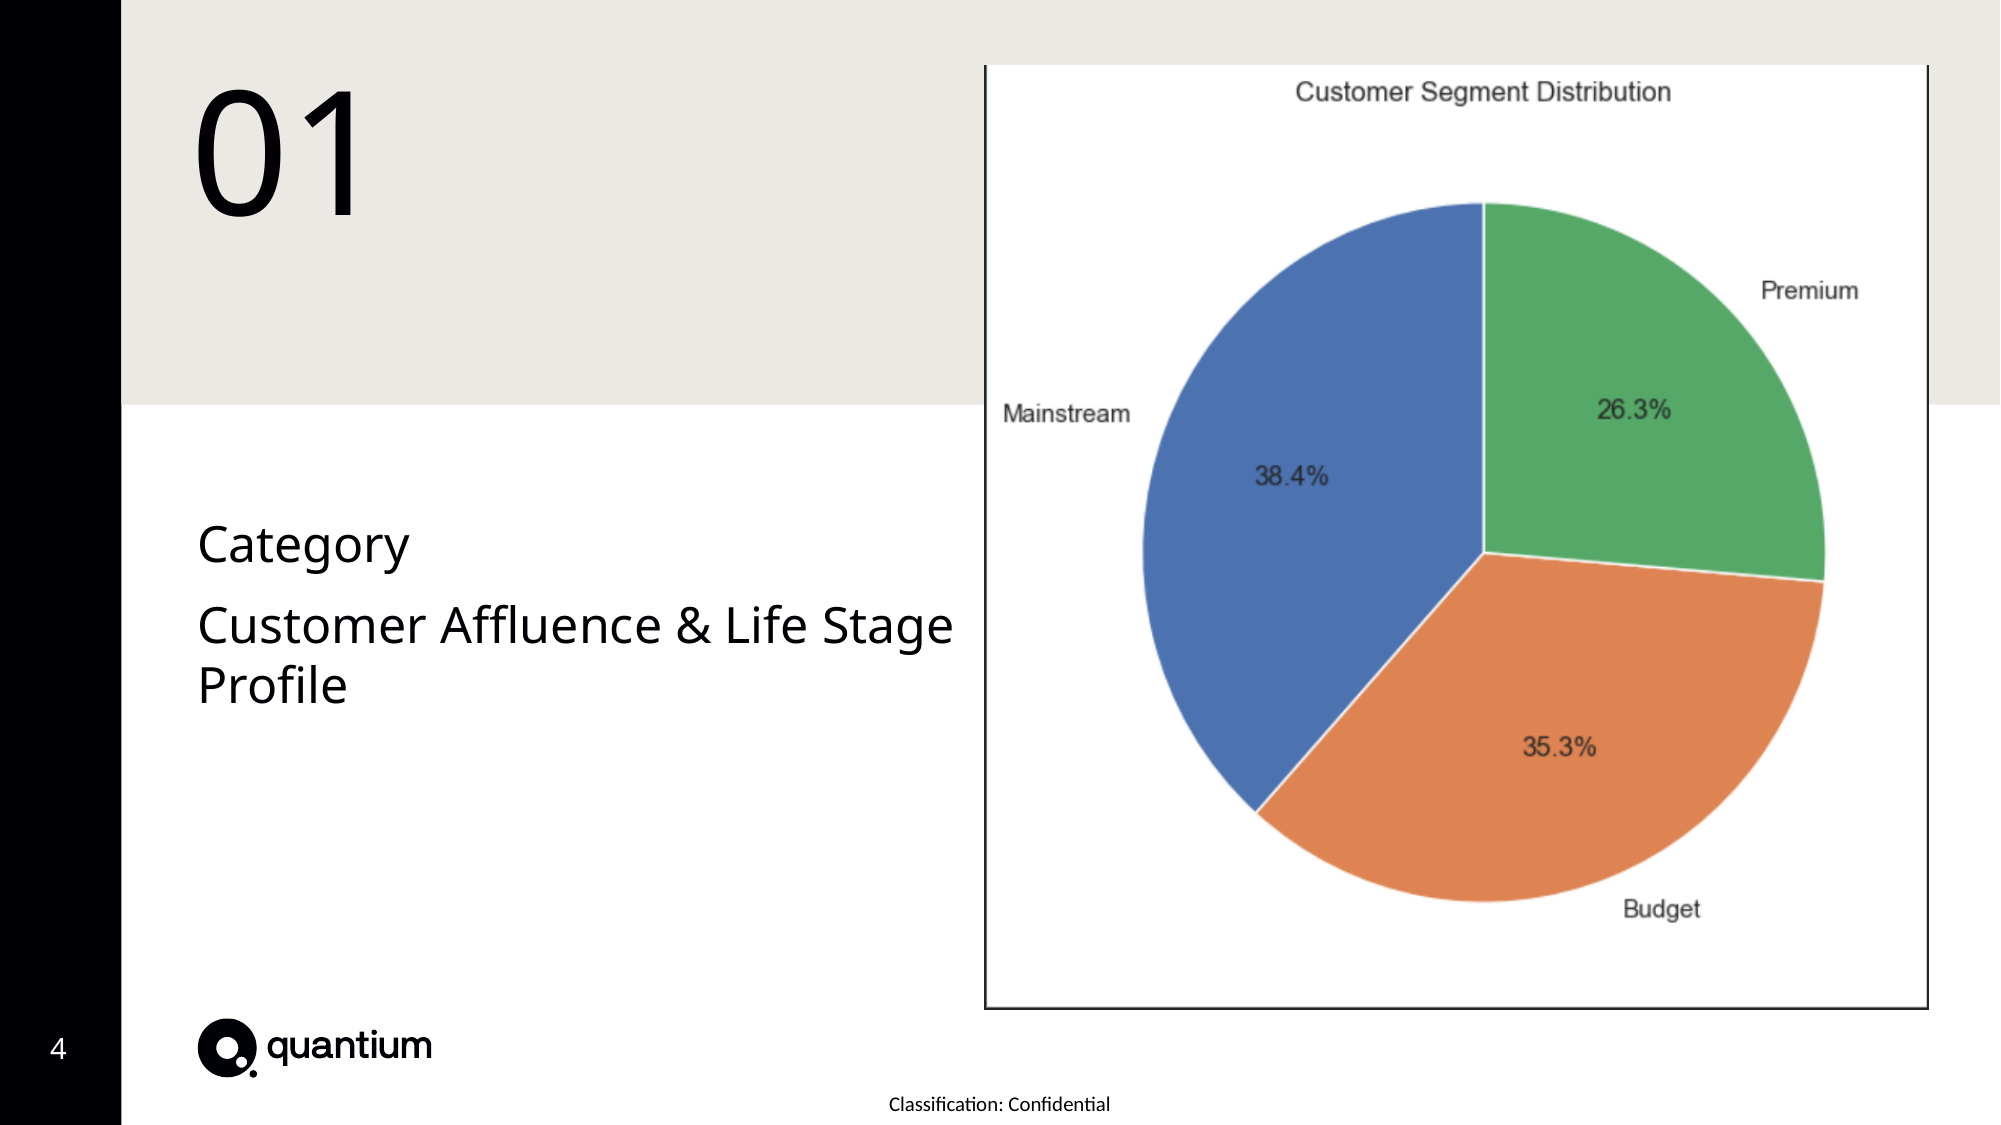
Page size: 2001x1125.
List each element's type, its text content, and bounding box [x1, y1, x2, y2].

picture [984, 65, 1929, 1010]
list Category Customer Affluence & Life Stage Profile [197, 512, 984, 925]
title 01 [190, 65, 569, 225]
